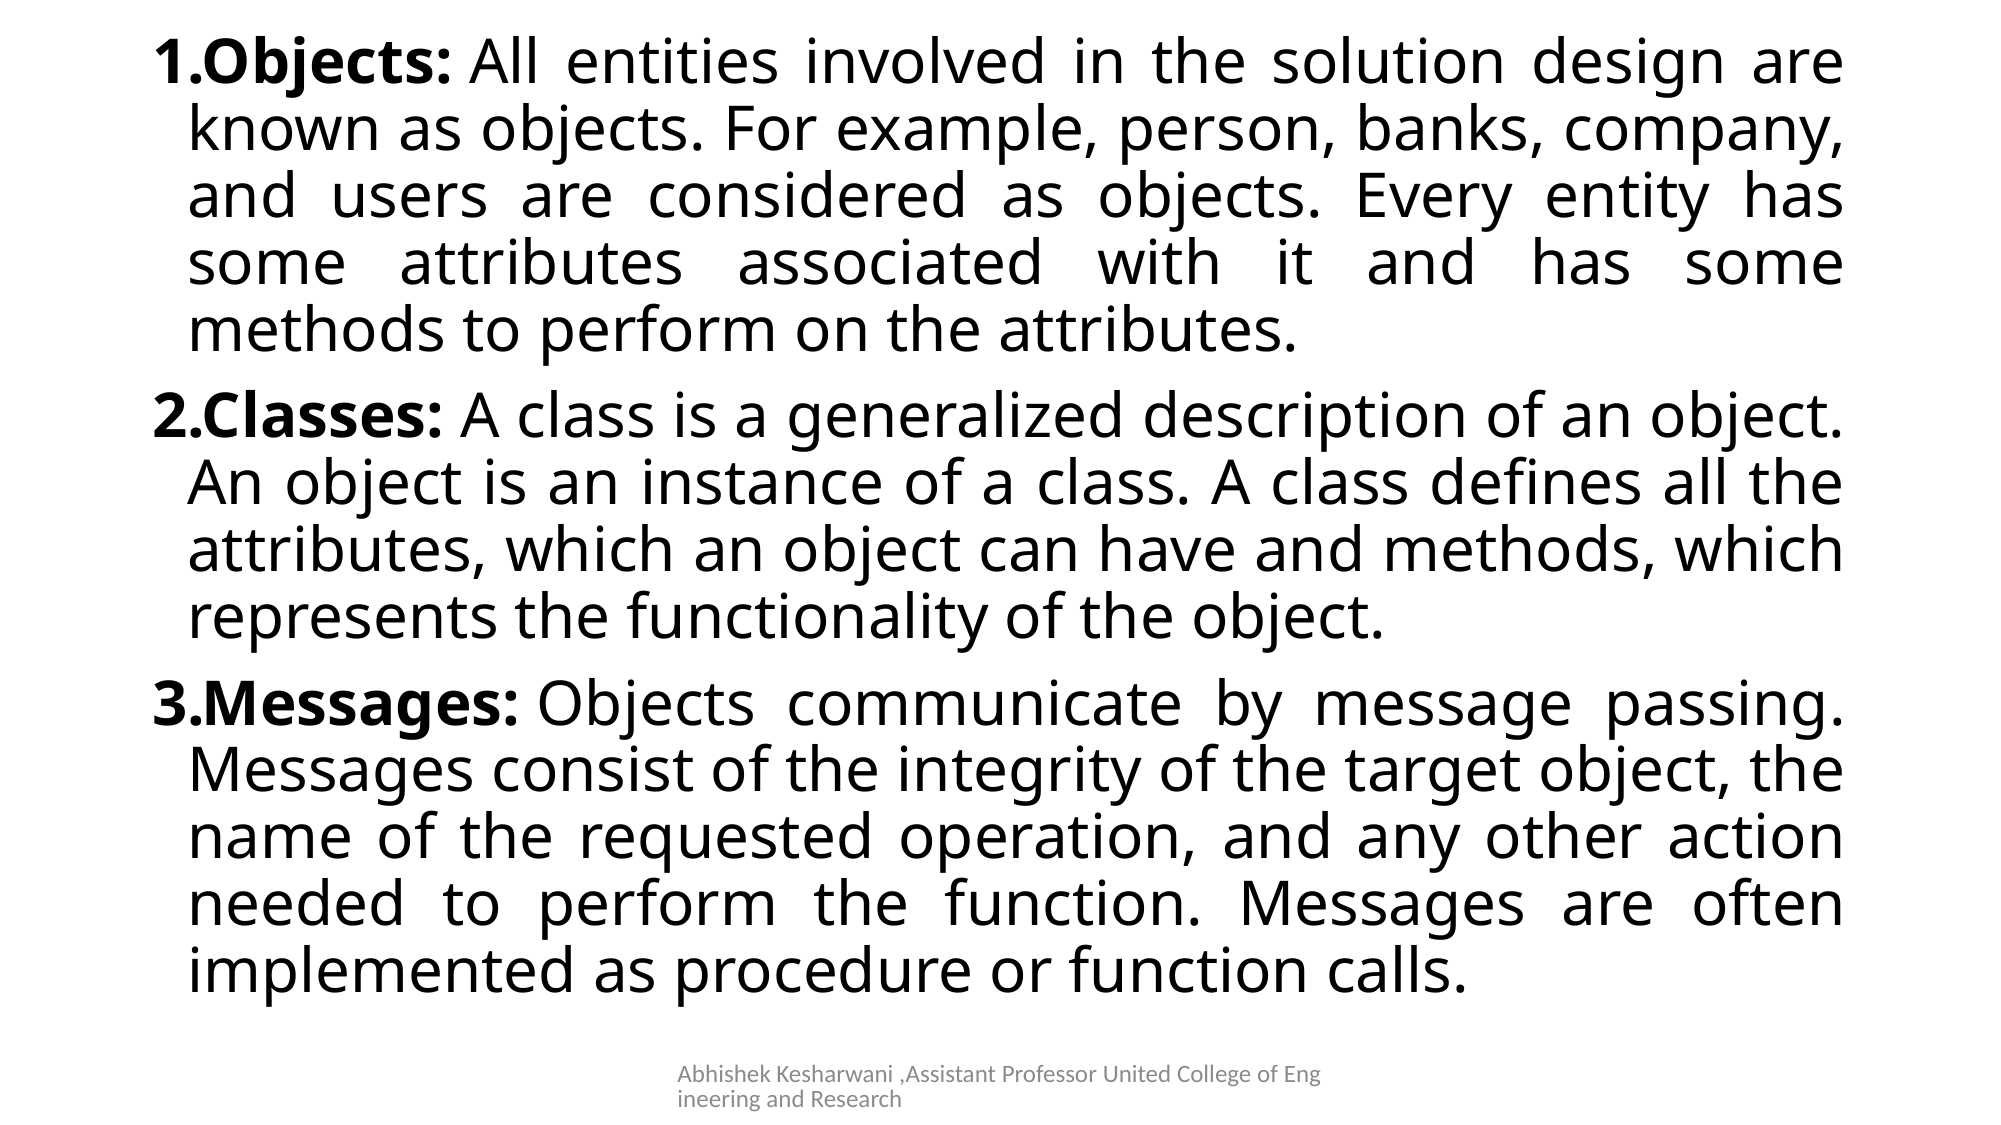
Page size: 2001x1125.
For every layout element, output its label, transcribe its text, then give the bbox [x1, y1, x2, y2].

list Objects: All entities involved in the solution design are known as objects. For example, person, banks, company, and users are considered as objects. Every entity has some attributes associated with it and has some methods to perform on the attributes. Classes: A class is a generalized description of an object. An object is an instance of a class. A class defines all the attributes, which an object can have and methods, which represents the functionality of the object. Messages: Objects communicate by message passing. Messages consist of the integrity of the target object, the name of the requested operation, and any other action needed to perform the function. Messages are often implemented as procedure or function calls. [137, 22, 1863, 1090]
footer Abhishek Kesharwani ,Assistant Professor United College of Engineering and Research [662, 1042, 1338, 1103]
